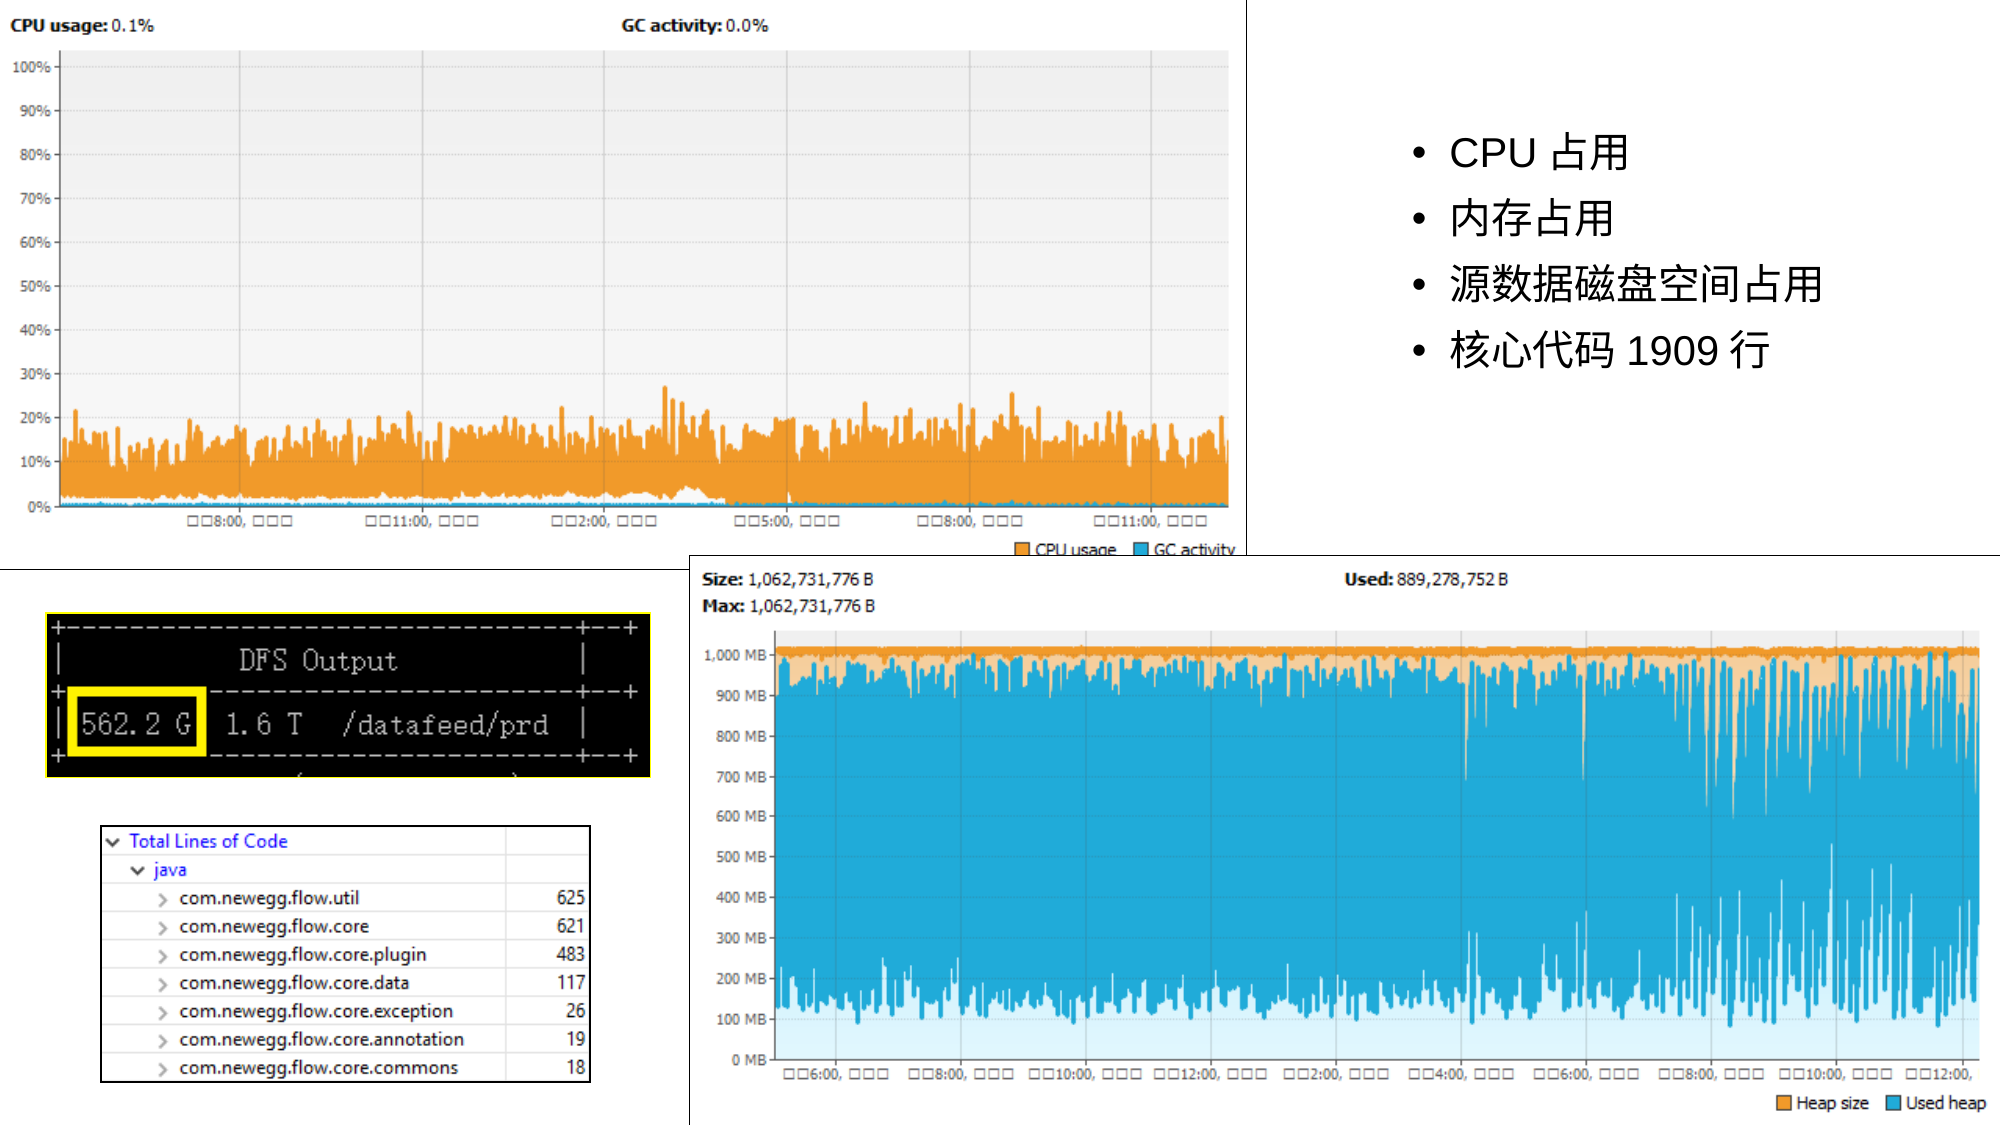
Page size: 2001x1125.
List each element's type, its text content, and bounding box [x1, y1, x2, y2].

picture [101, 826, 590, 1082]
picture [0, 0, 2000, 1125]
subtitle CPU占用 内存占用 源数据磁盘空间占用 核心代码1909行 [1396, 124, 1847, 420]
picture [46, 613, 650, 777]
